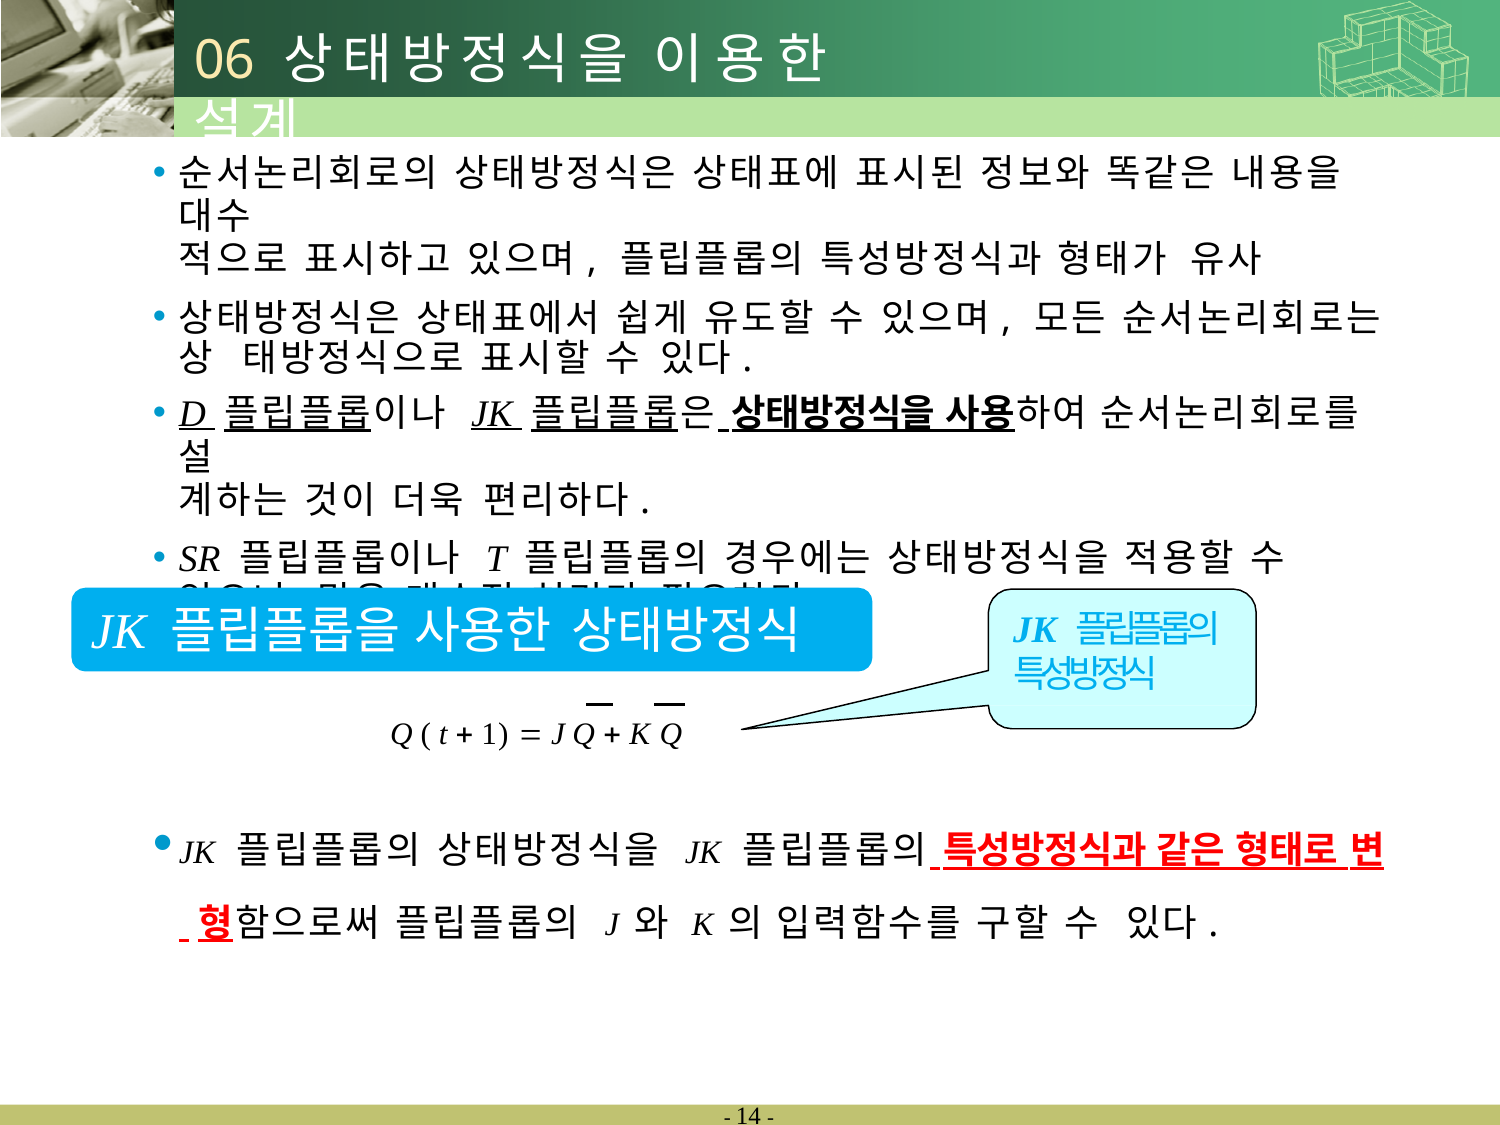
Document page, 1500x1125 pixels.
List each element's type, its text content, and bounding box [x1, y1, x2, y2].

title 06 상태방정식을 이용한 설계 [191, 21, 905, 212]
text_box Q ( t  1)  J Q  K Q JK 플립플롭의 상태방정식을 JK 플립플롭의 특성방정식과 같은 형태로 변 형함으로써 플립플롭의 J와 K의 입력함수를 구할 수 있다. [150, 711, 1438, 948]
picture [1, 0, 1500, 137]
text_box JK 플립플롭을 사용한 상태방정식 [88, 596, 735, 659]
text_box [71, 587, 739, 672]
slide_number - 14 - [721, 1100, 775, 1125]
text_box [740, 587, 1258, 731]
text_box 순서논리회로의 상태방정식은 상태표에 표시된 정보와 똑같은 내용을 대수 적으로 표시하고 있으며, 플립플롭의 특성방정식과 형태가 유사 상태방정식은 상태표에서 쉽게 유도할 수 있으며, 모든 순서논리회로는 상 태방정식으로 표시할 수 있다. D 플립플롭이나 JK 플립플롭은 상태방정식을 사용하여 순서논리회로를 설 계하는 것이 더욱 편리하다. SR 플립플롭이나 T 플립플롭의 경우에는 상태방정식을 적용할 수 있으나 많은 대수적 처리가 필요하다. [150, 148, 1432, 622]
